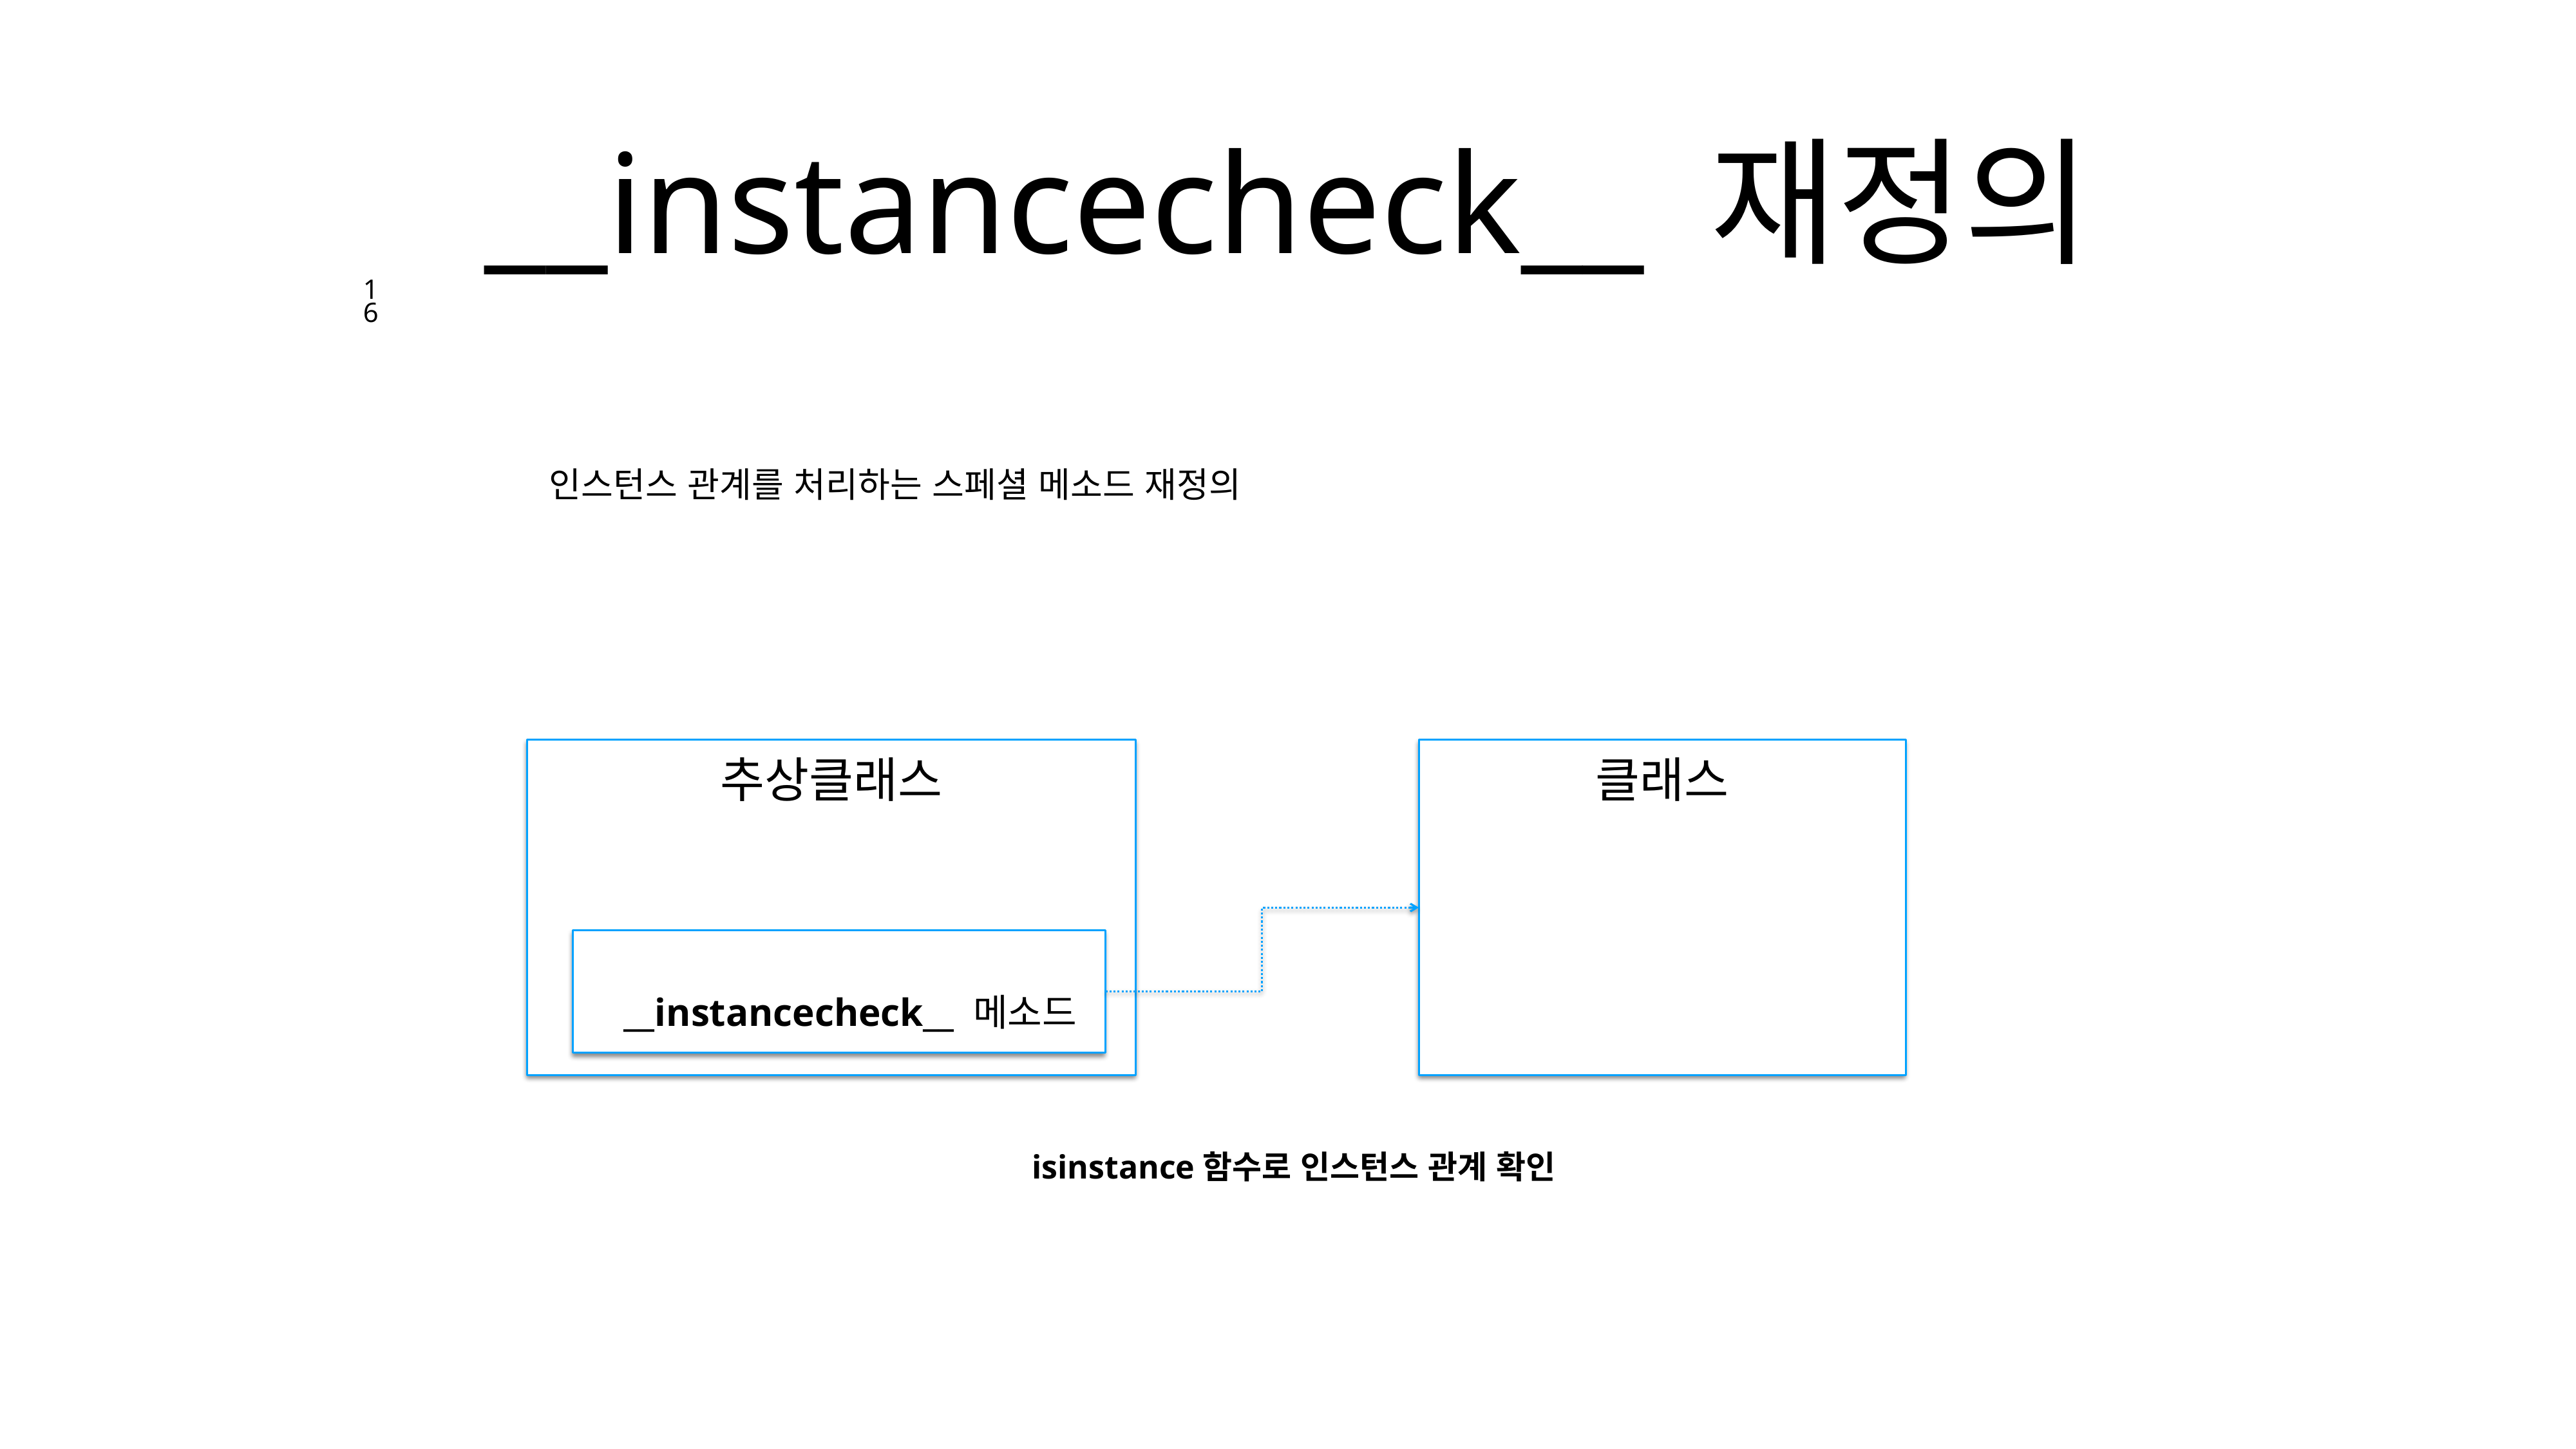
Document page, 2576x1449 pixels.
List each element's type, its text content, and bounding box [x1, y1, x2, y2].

text_box 추상클래스 [527, 739, 1136, 1075]
text_box __instancecheck__ 메소드 [573, 930, 1106, 1053]
text_box isinstance함수로 인스턴스 관계 확인 [1014, 1137, 1593, 1195]
slide_number 16 [355, 267, 402, 310]
list 인스턴스 관계를 처리하는 스페셜 메소드 재정의 [420, 333, 2160, 634]
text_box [1105, 907, 1419, 992]
text_box 클래스 [1419, 739, 1906, 1075]
title __instancecheck__ 재정의 [463, 37, 2113, 333]
